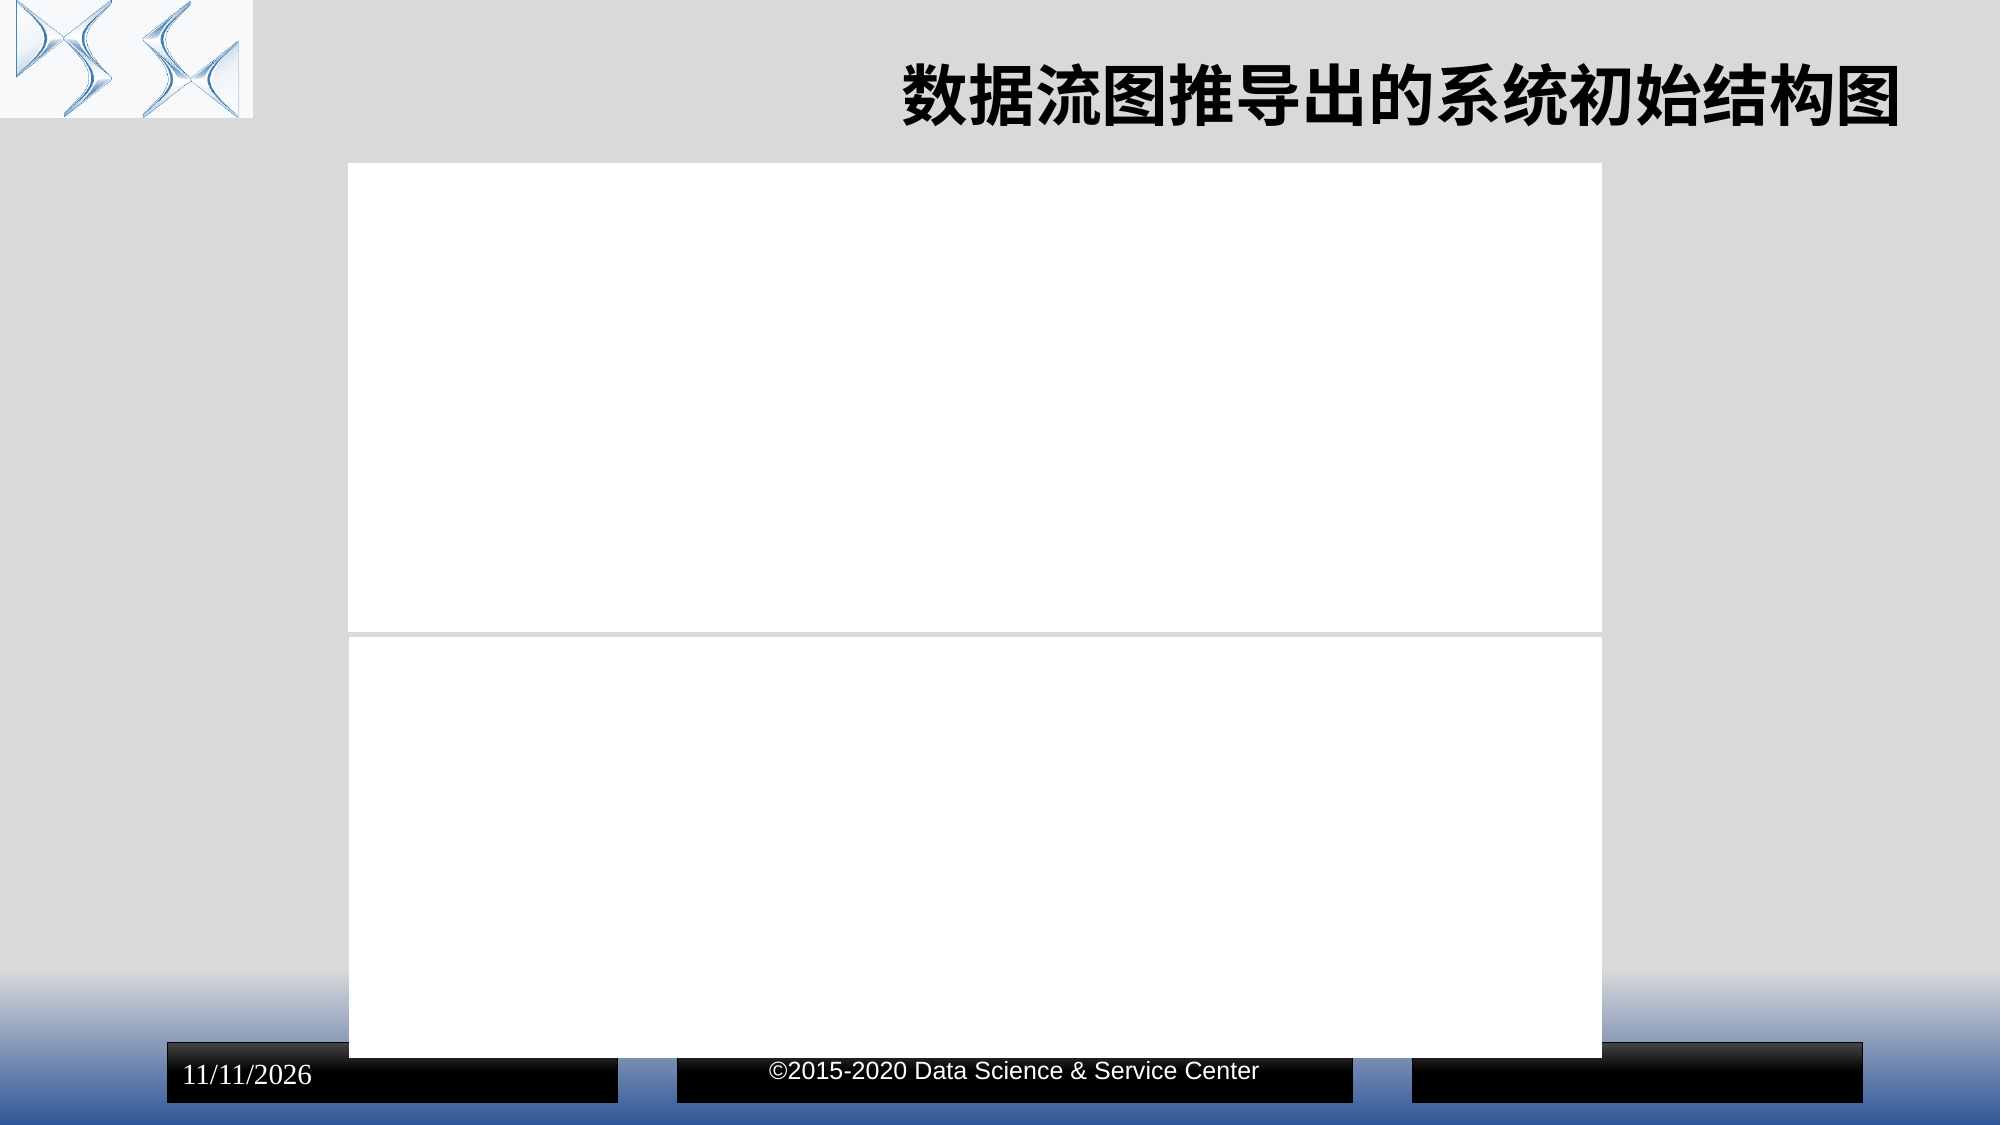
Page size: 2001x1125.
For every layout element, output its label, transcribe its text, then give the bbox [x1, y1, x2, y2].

slide_number [1412, 1042, 1863, 1103]
slide_number [167, 1042, 618, 1103]
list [338, 154, 1606, 1062]
footer ©2015-2020 Data Science & Service Center [677, 1062, 1353, 1103]
title 数据流图推导出的系统初始结构图 [237, 45, 1934, 152]
